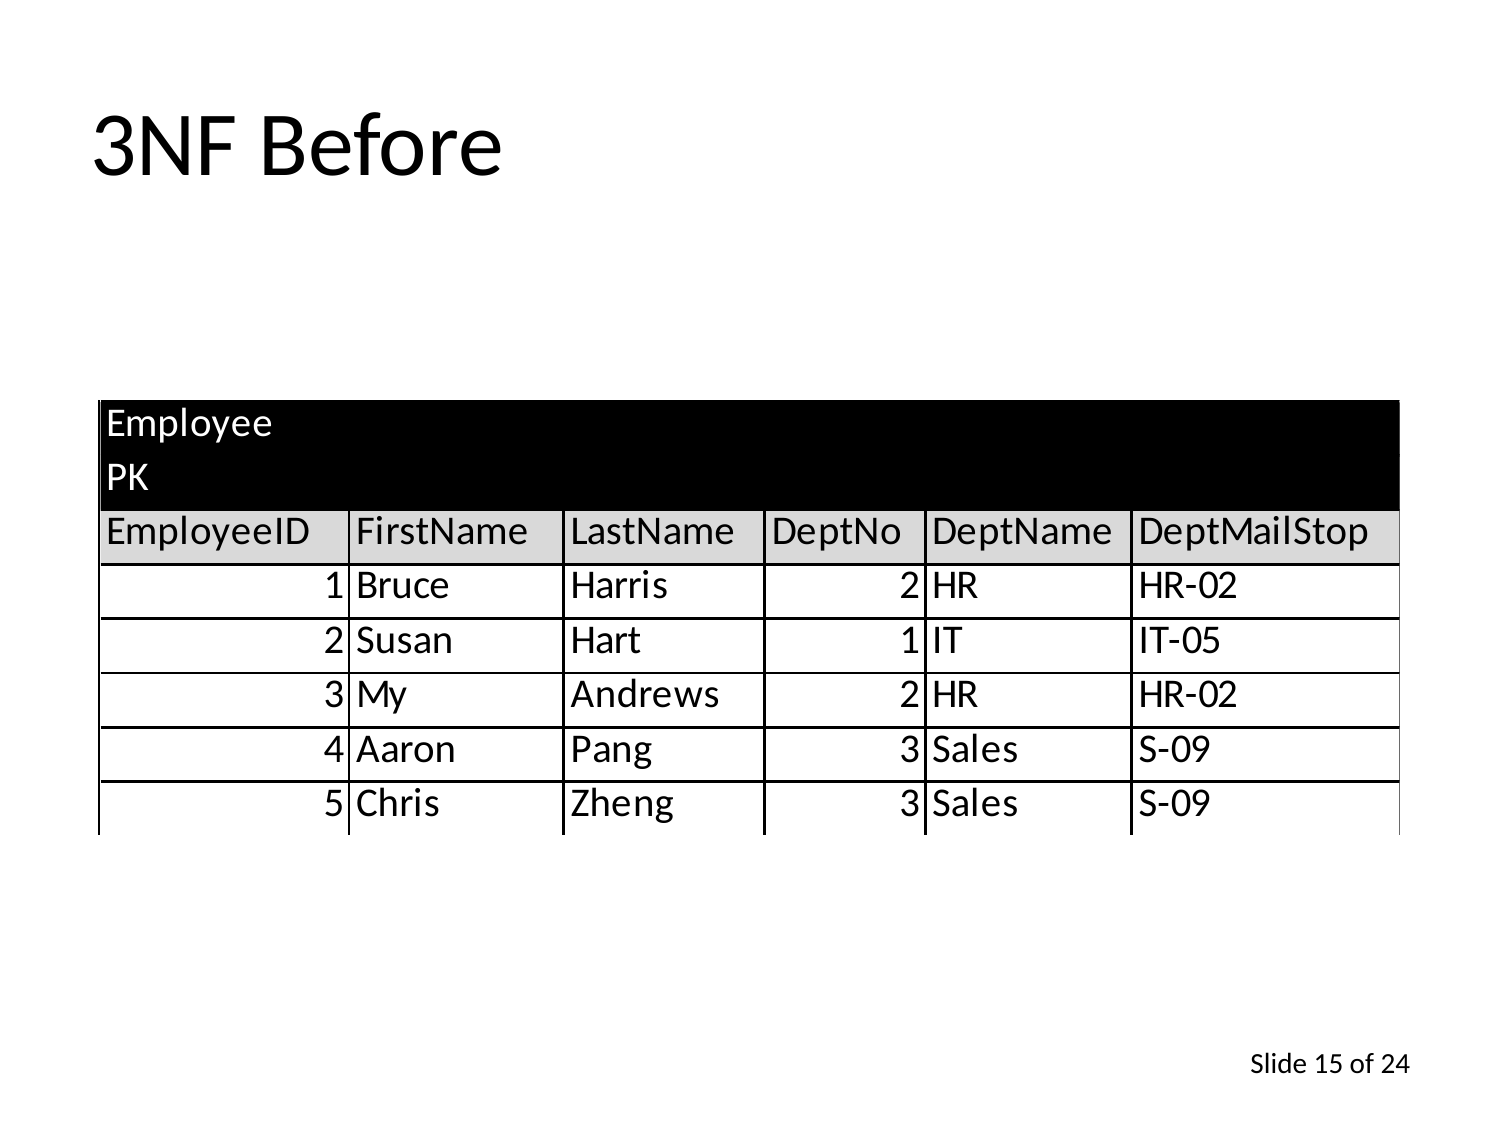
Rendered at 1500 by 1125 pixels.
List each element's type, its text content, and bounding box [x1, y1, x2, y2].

picture [97, 399, 1403, 838]
title 3NF Before [75, 45, 1425, 233]
